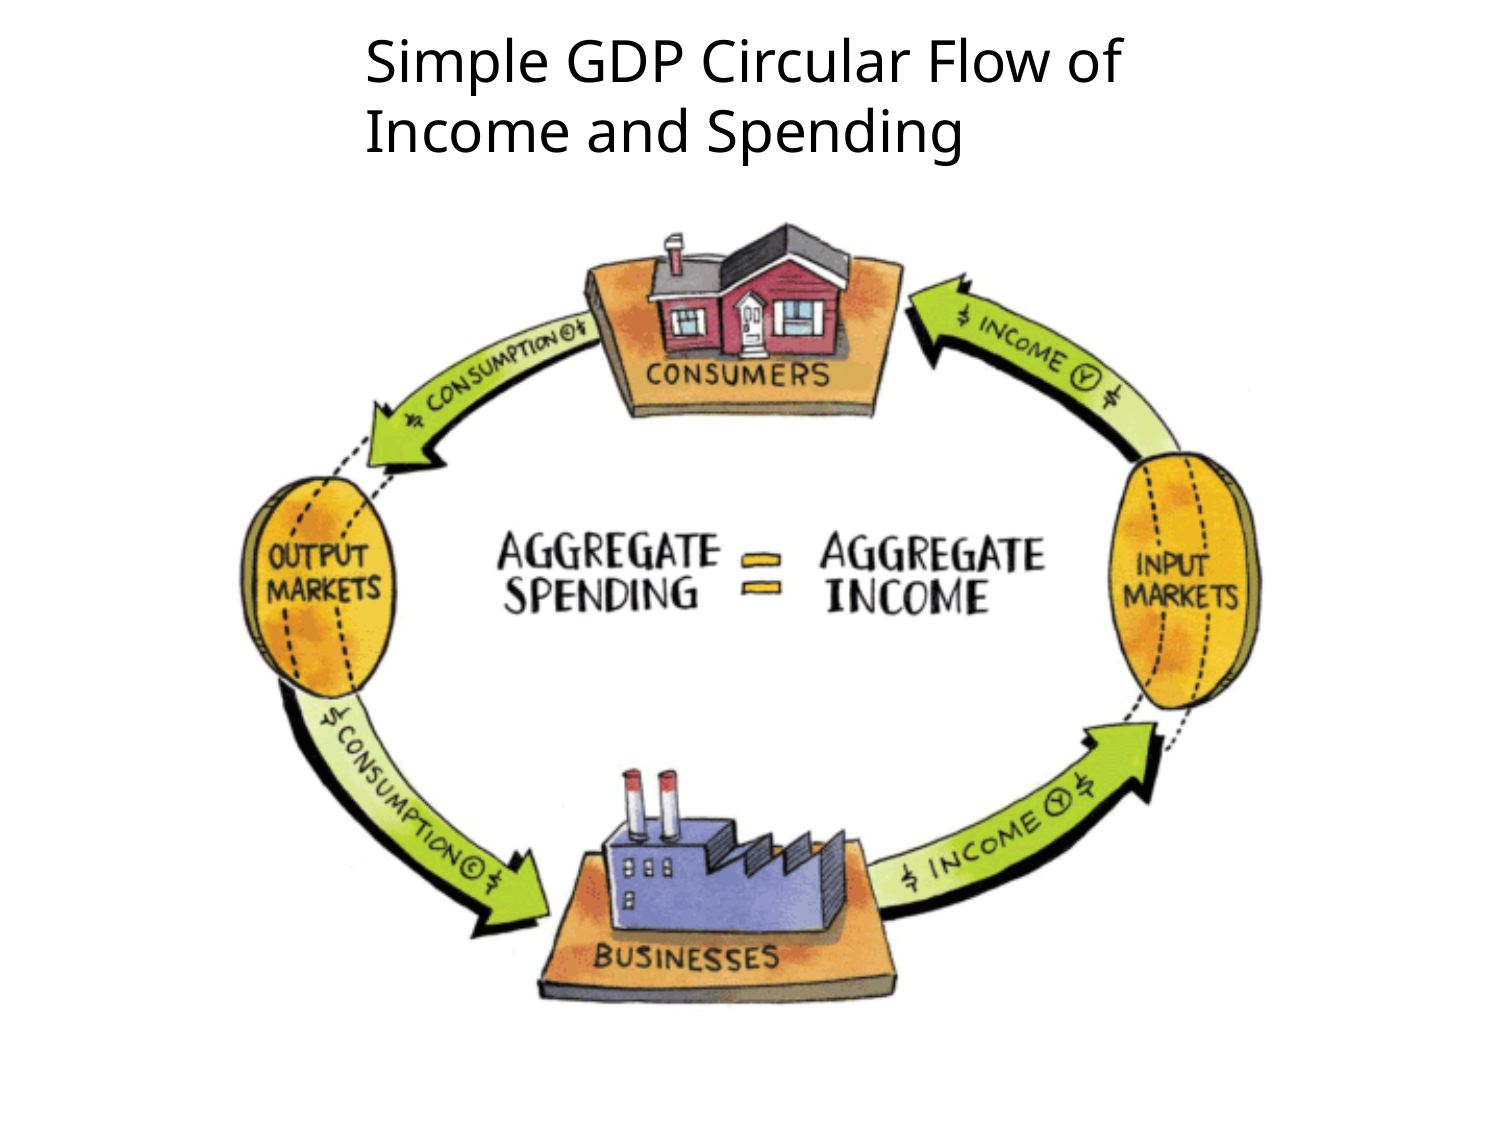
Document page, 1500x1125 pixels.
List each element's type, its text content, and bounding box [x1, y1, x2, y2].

title Simple GDP Circular Flow of Income and Spending [350, 0, 1500, 188]
picture [226, 212, 1271, 1021]
